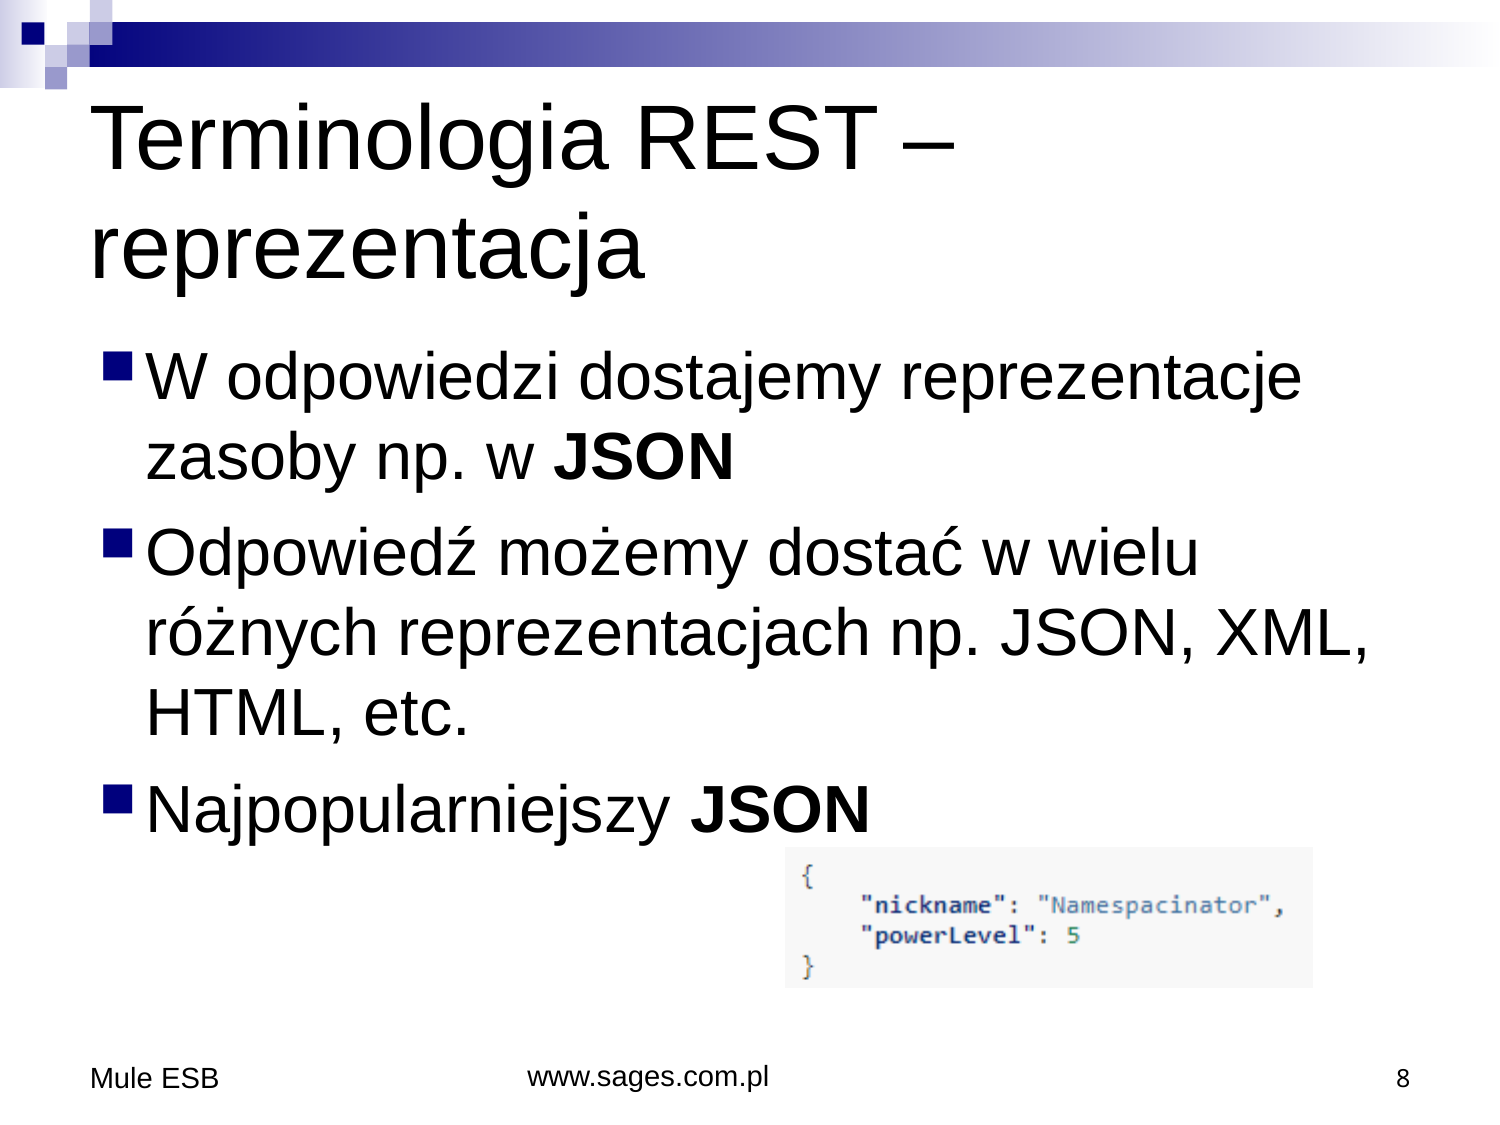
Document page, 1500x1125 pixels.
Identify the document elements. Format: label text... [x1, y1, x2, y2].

slide_number Mule ESB [75, 1024, 425, 1103]
list W odpowiedzi dostajemy reprezentacje zasoby np. w JSON Odpowiedź możemy dostać w wielu różnych reprezentacjach np. JSON, XML, HTML, etc. Najpopularniejszy JSON [75, 324, 1425, 963]
footer www.sages.com.pl [512, 1025, 988, 1100]
title Terminologia REST – reprezentacja [75, 75, 1425, 300]
text_box 8 [1074, 1024, 1425, 1100]
picture [785, 847, 1313, 988]
